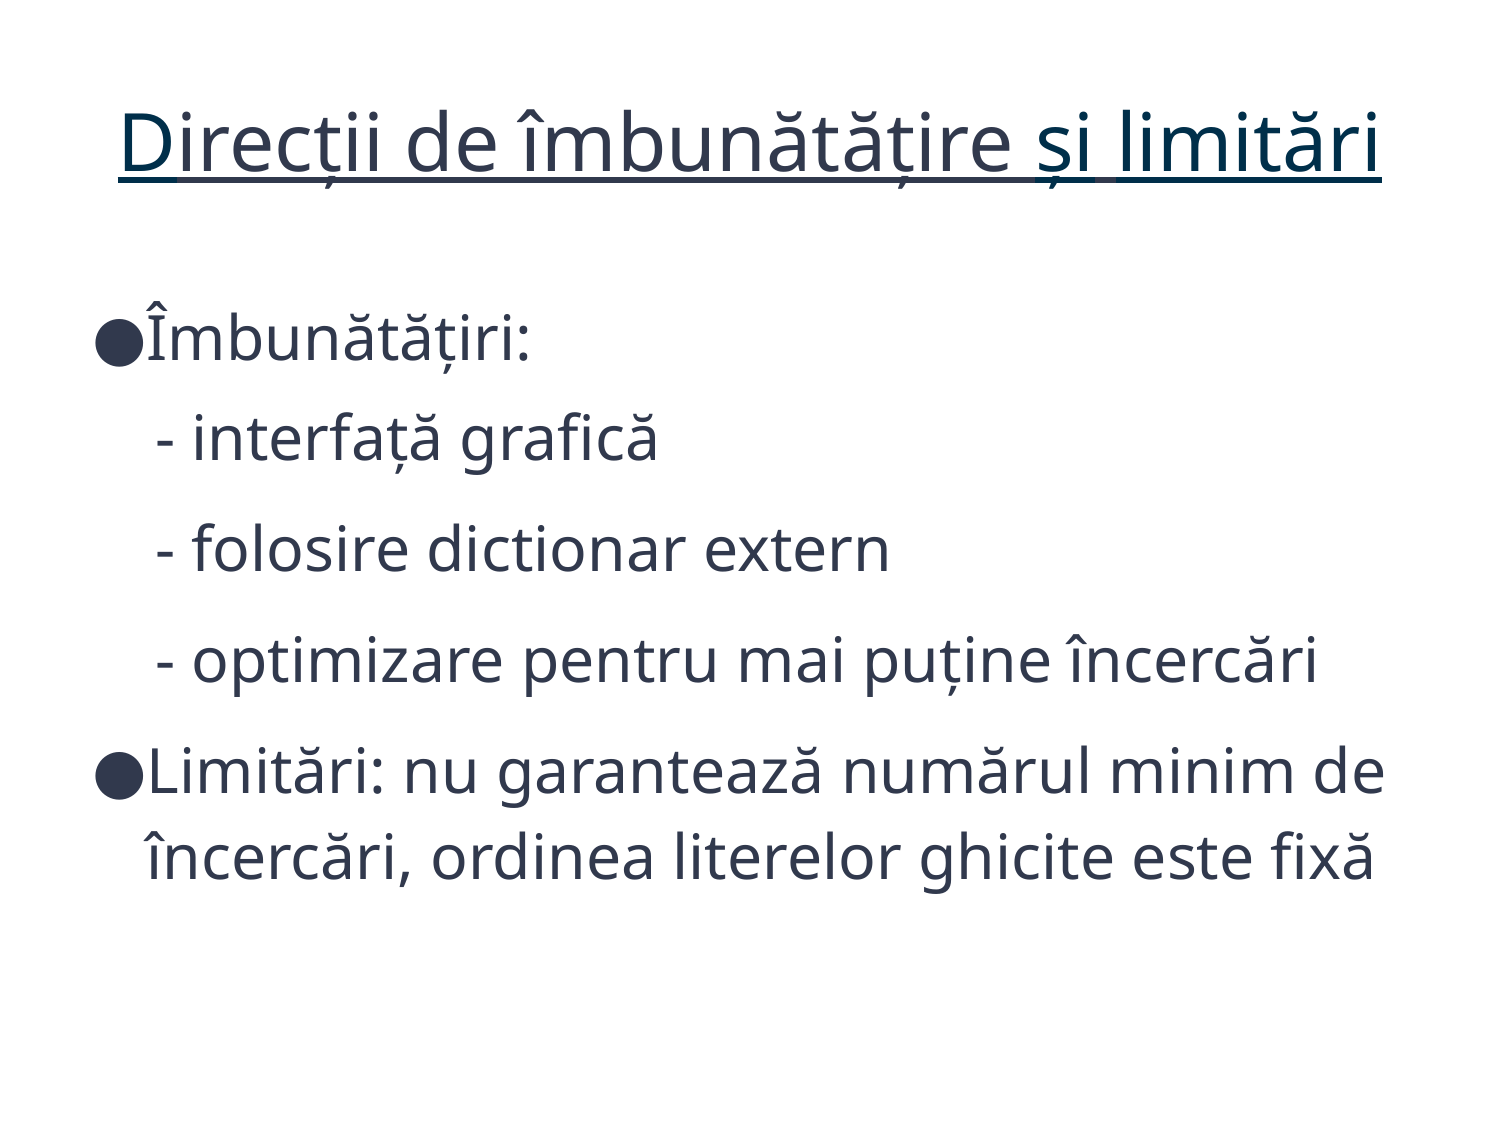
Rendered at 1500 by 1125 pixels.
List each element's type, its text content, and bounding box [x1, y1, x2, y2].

list Îmbunătățiri: - interfață grafică - folosire dictionar extern - optimizare pentru mai puține încercări Limitări: nu garantează numărul minim de încercări, ordinea literelor ghicite este fixă [75, 191, 1425, 934]
title Direcții de îmbunătățire și limitări [75, 45, 1425, 191]
